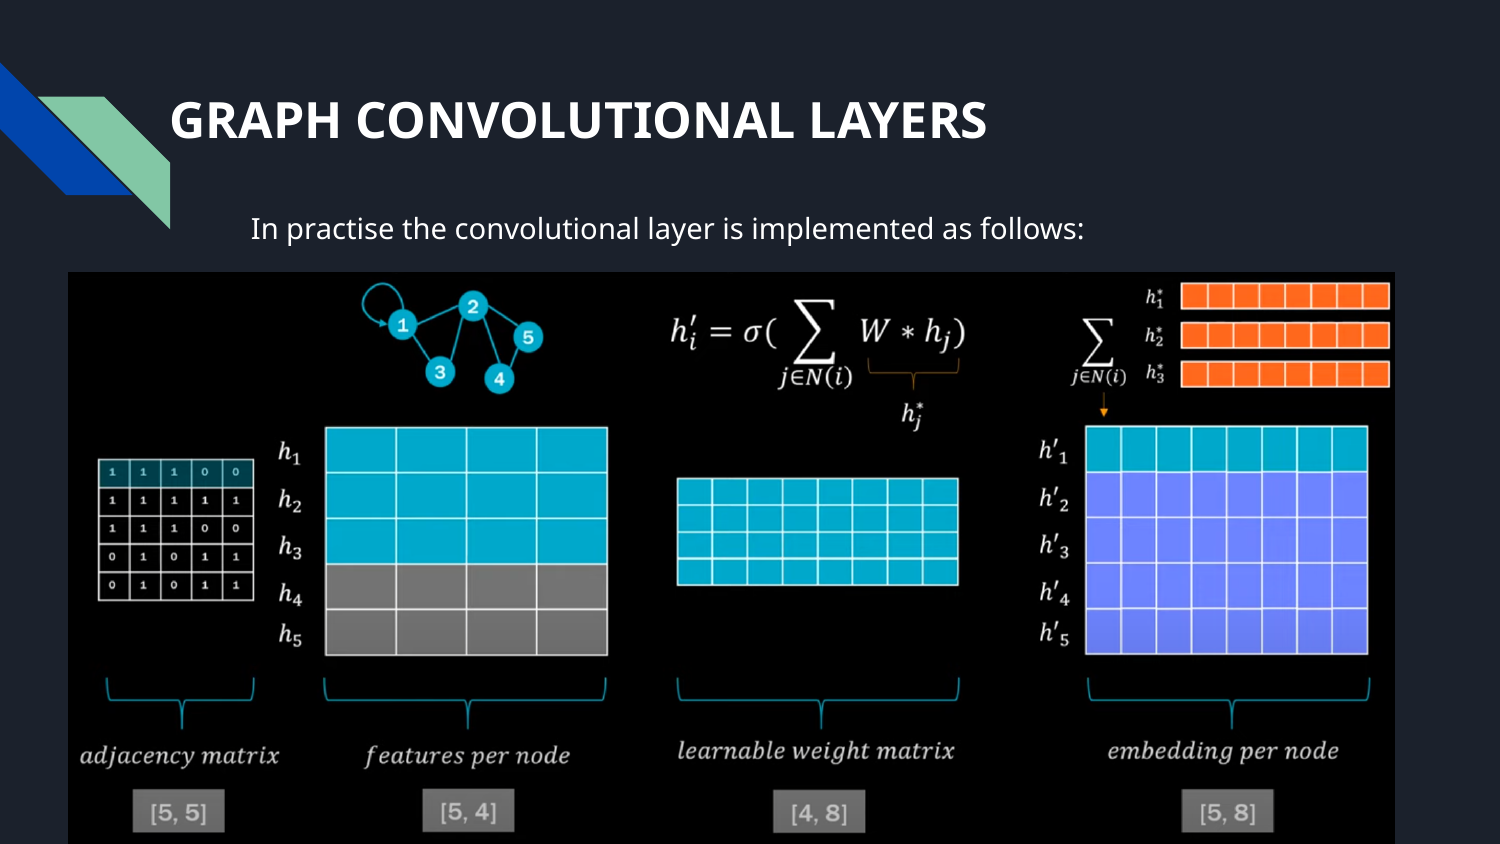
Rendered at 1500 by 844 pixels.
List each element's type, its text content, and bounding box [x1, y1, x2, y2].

text_box In practise the convolutional layer is implemented as follows: [235, 195, 1137, 261]
title GRAPH CONVOLUTIONAL LAYERS [154, 73, 1310, 223]
picture [68, 272, 1396, 844]
